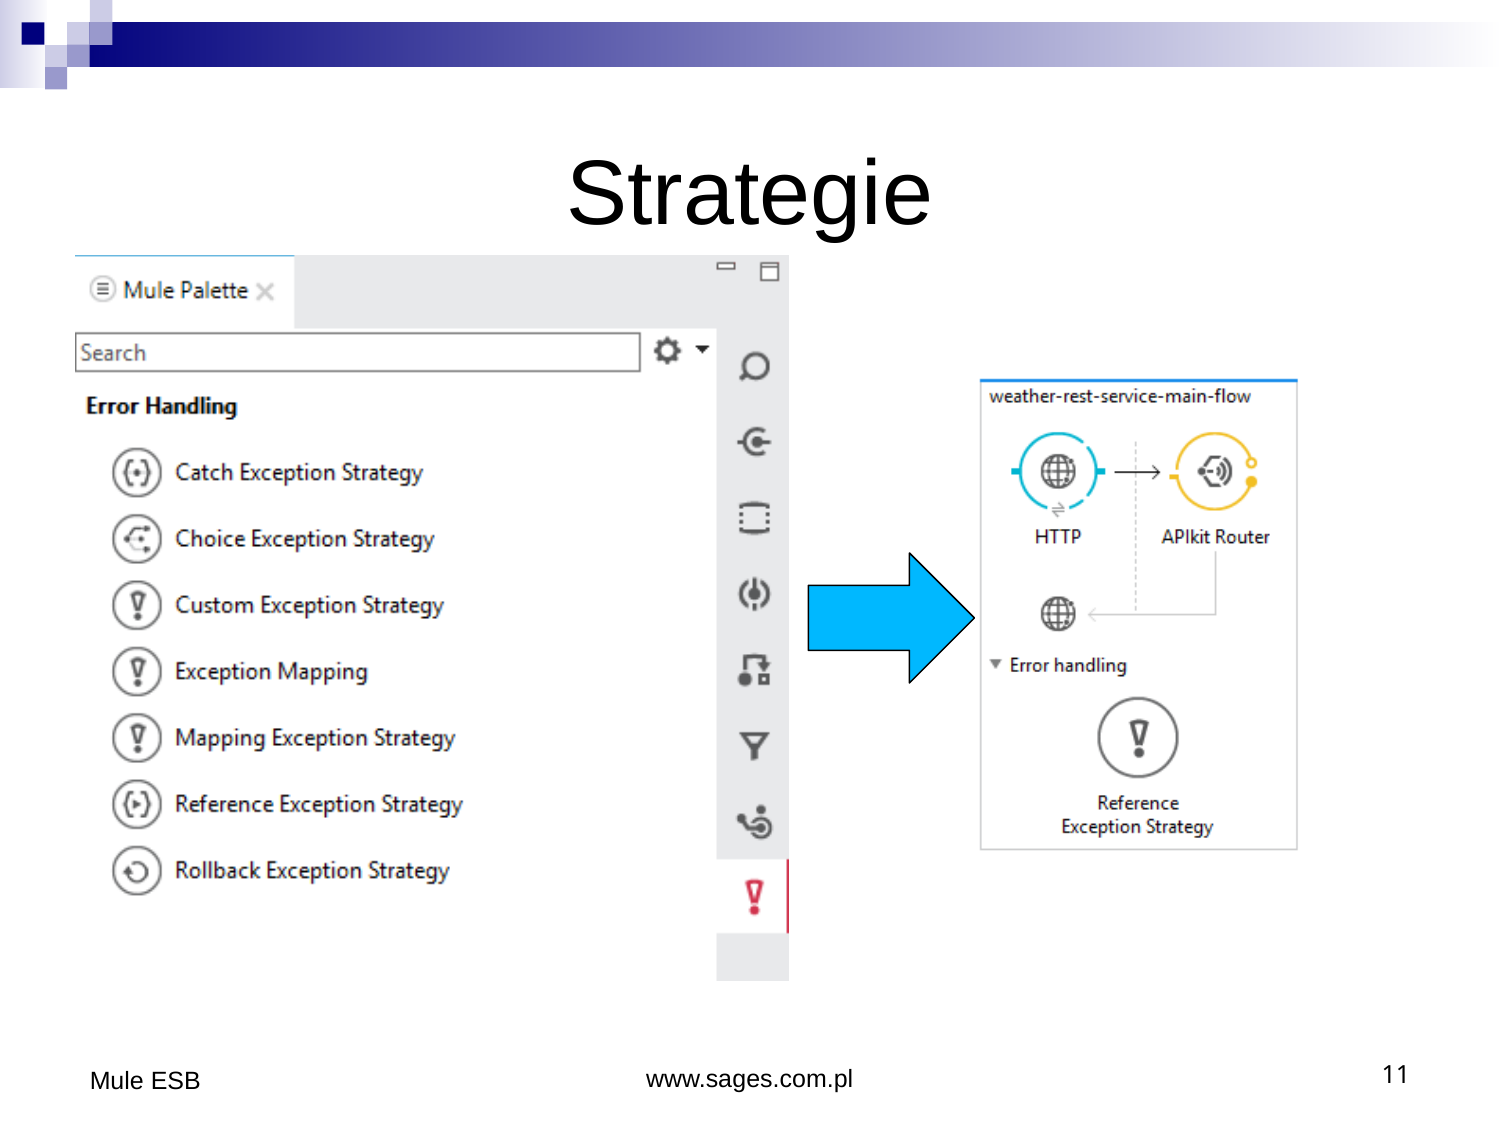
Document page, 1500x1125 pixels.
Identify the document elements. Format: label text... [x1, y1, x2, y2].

text_box www.sages.com.pl [512, 1024, 988, 1100]
text_box [808, 552, 974, 683]
text_box Mule ESB [75, 1024, 425, 1103]
text_box Strategie [74, 74, 1425, 300]
picture [74, 255, 789, 981]
text_box 11 [1074, 1024, 1425, 1100]
picture [974, 373, 1309, 863]
